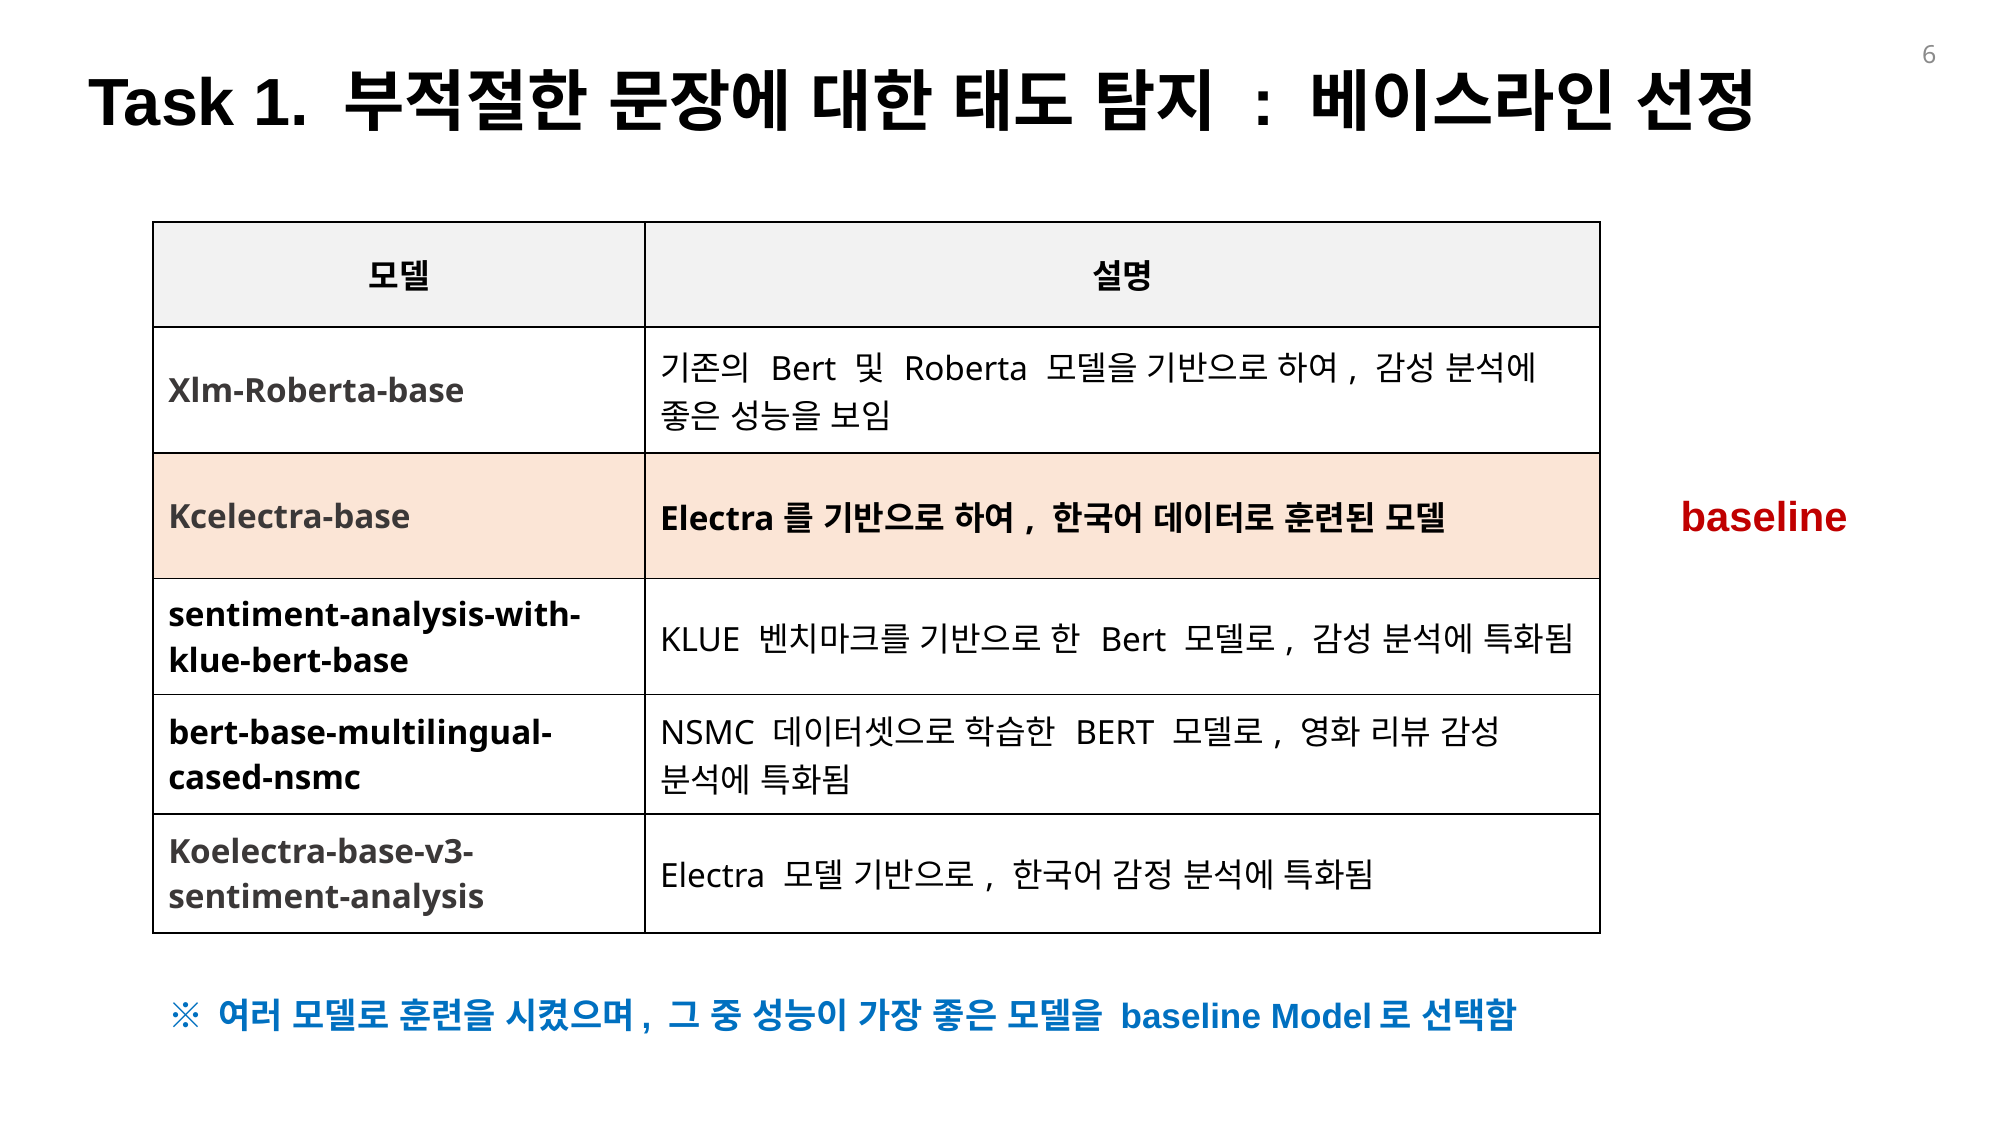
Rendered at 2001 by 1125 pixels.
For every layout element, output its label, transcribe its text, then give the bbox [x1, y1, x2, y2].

table_cell NSMC 데이터셋으로 학습한 BERT 모델로, 영화 리뷰 감성 분석에 특화됨 [646, 695, 1599, 813]
text_box 6 [1501, 25, 1952, 86]
table_cell Koelectra-base-v3-sentiment-analysis [154, 815, 644, 932]
table_cell 기존의 Bert 및 Roberta 모델을 기반으로 하여, 감성 분석에 좋은 성능을 보임 [646, 328, 1599, 452]
table_cell KLUE 벤치마크를 기반으로 한 Bert 모델로, 감성 분석에 특화됨 [646, 579, 1599, 694]
table_header 모델 [154, 223, 644, 326]
table_cell Xlm-Roberta-base [154, 328, 644, 452]
text_box Task 1. 부적절한 문장에 대한 태도 탐지 : 베이스라인 선정 [73, 55, 1961, 153]
table_cell sentiment-analysis-with-klue-bert-base [154, 579, 644, 694]
table_header 설명 [646, 223, 1599, 326]
table_cell Kcelectra-base [154, 454, 644, 578]
table_cell bert-base-multilingual-cased-nsmc [154, 695, 644, 813]
table_cell Electra를 기반으로 하여, 한국어 데이터로 훈련된 모델 [646, 454, 1599, 578]
text_box ※ 여러 모델로 훈련을 시켰으며, 그 중 성능이 가장 좋은 모델을 baseline Model로 선택함 [153, 977, 1600, 1057]
text_box baseline [1665, 479, 1877, 559]
table_cell Electra 모델 기반으로, 한국어 감정 분석에 특화됨 [646, 815, 1599, 932]
